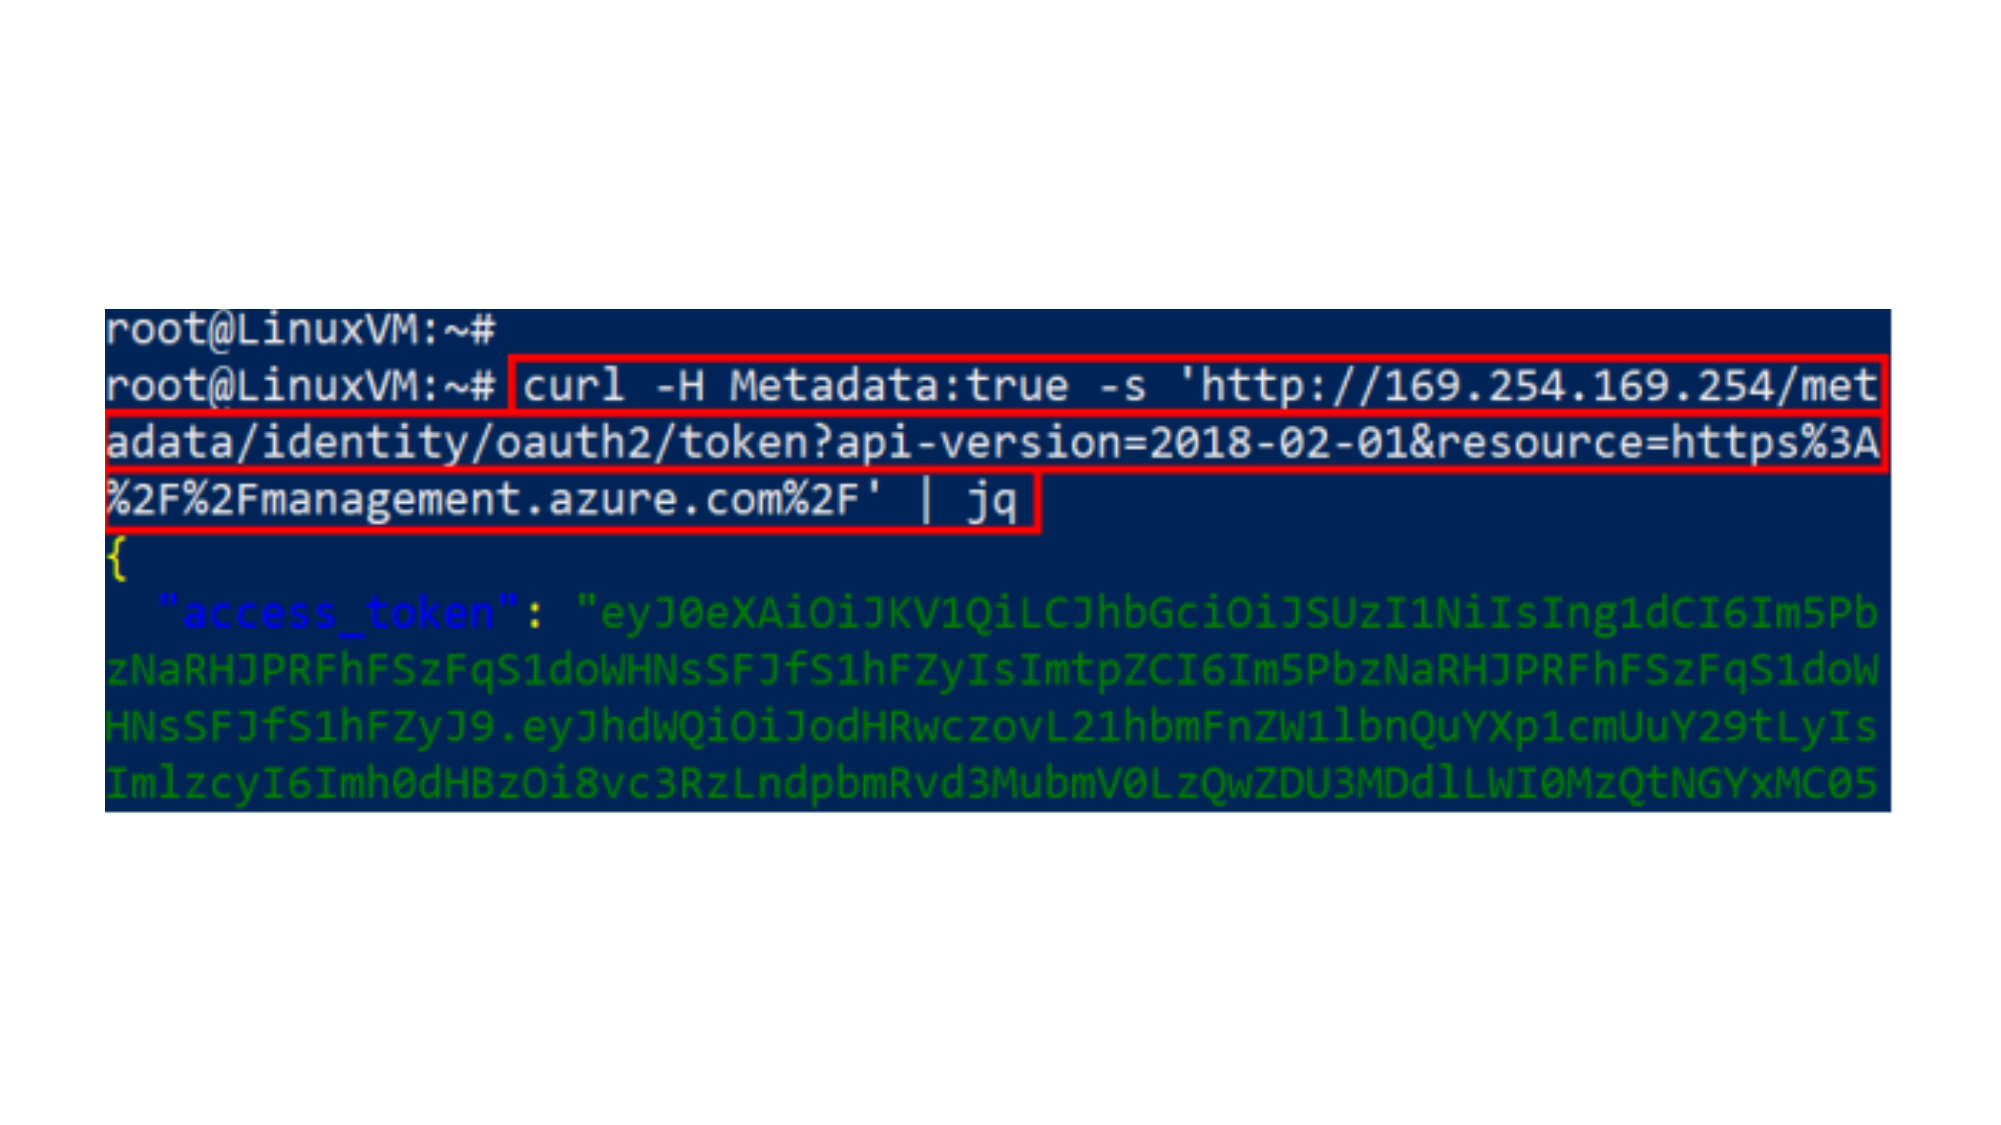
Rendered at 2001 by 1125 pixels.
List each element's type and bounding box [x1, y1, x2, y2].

picture [105, 309, 1895, 816]
